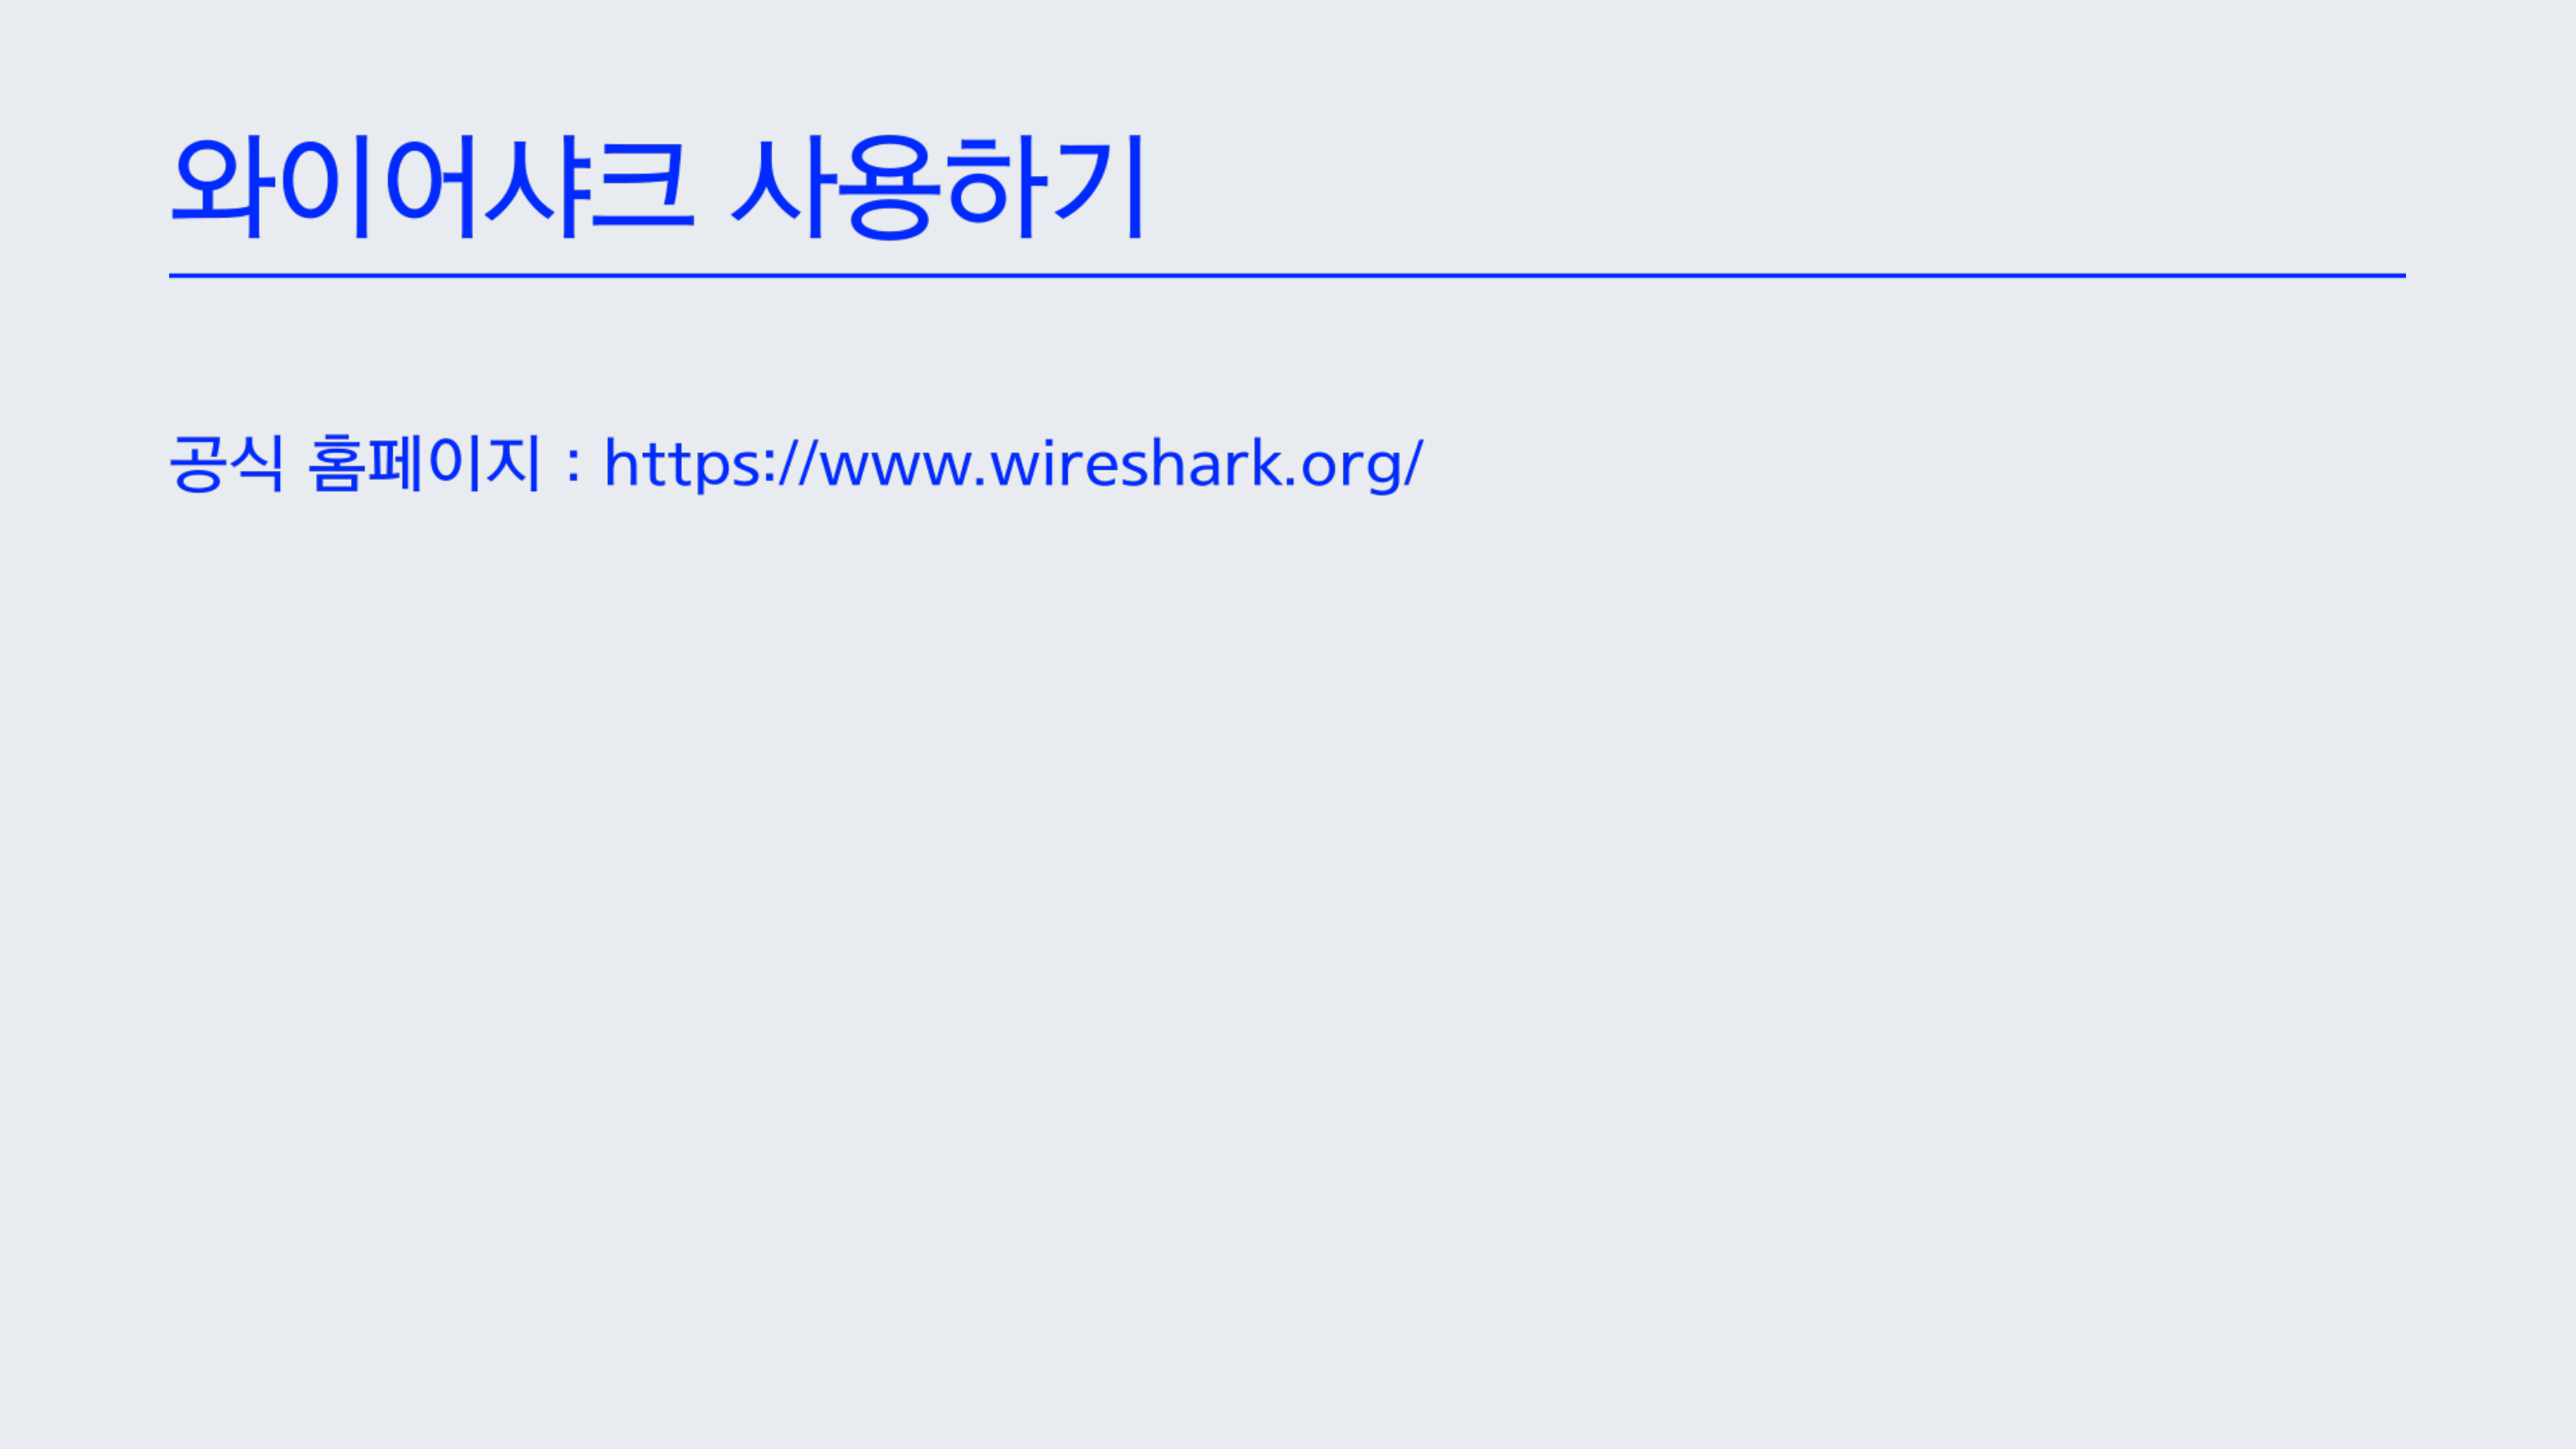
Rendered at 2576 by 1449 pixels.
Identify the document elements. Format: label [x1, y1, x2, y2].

picture [152, 91, 1206, 297]
picture [160, 409, 1449, 527]
text_box [169, 267, 2406, 286]
